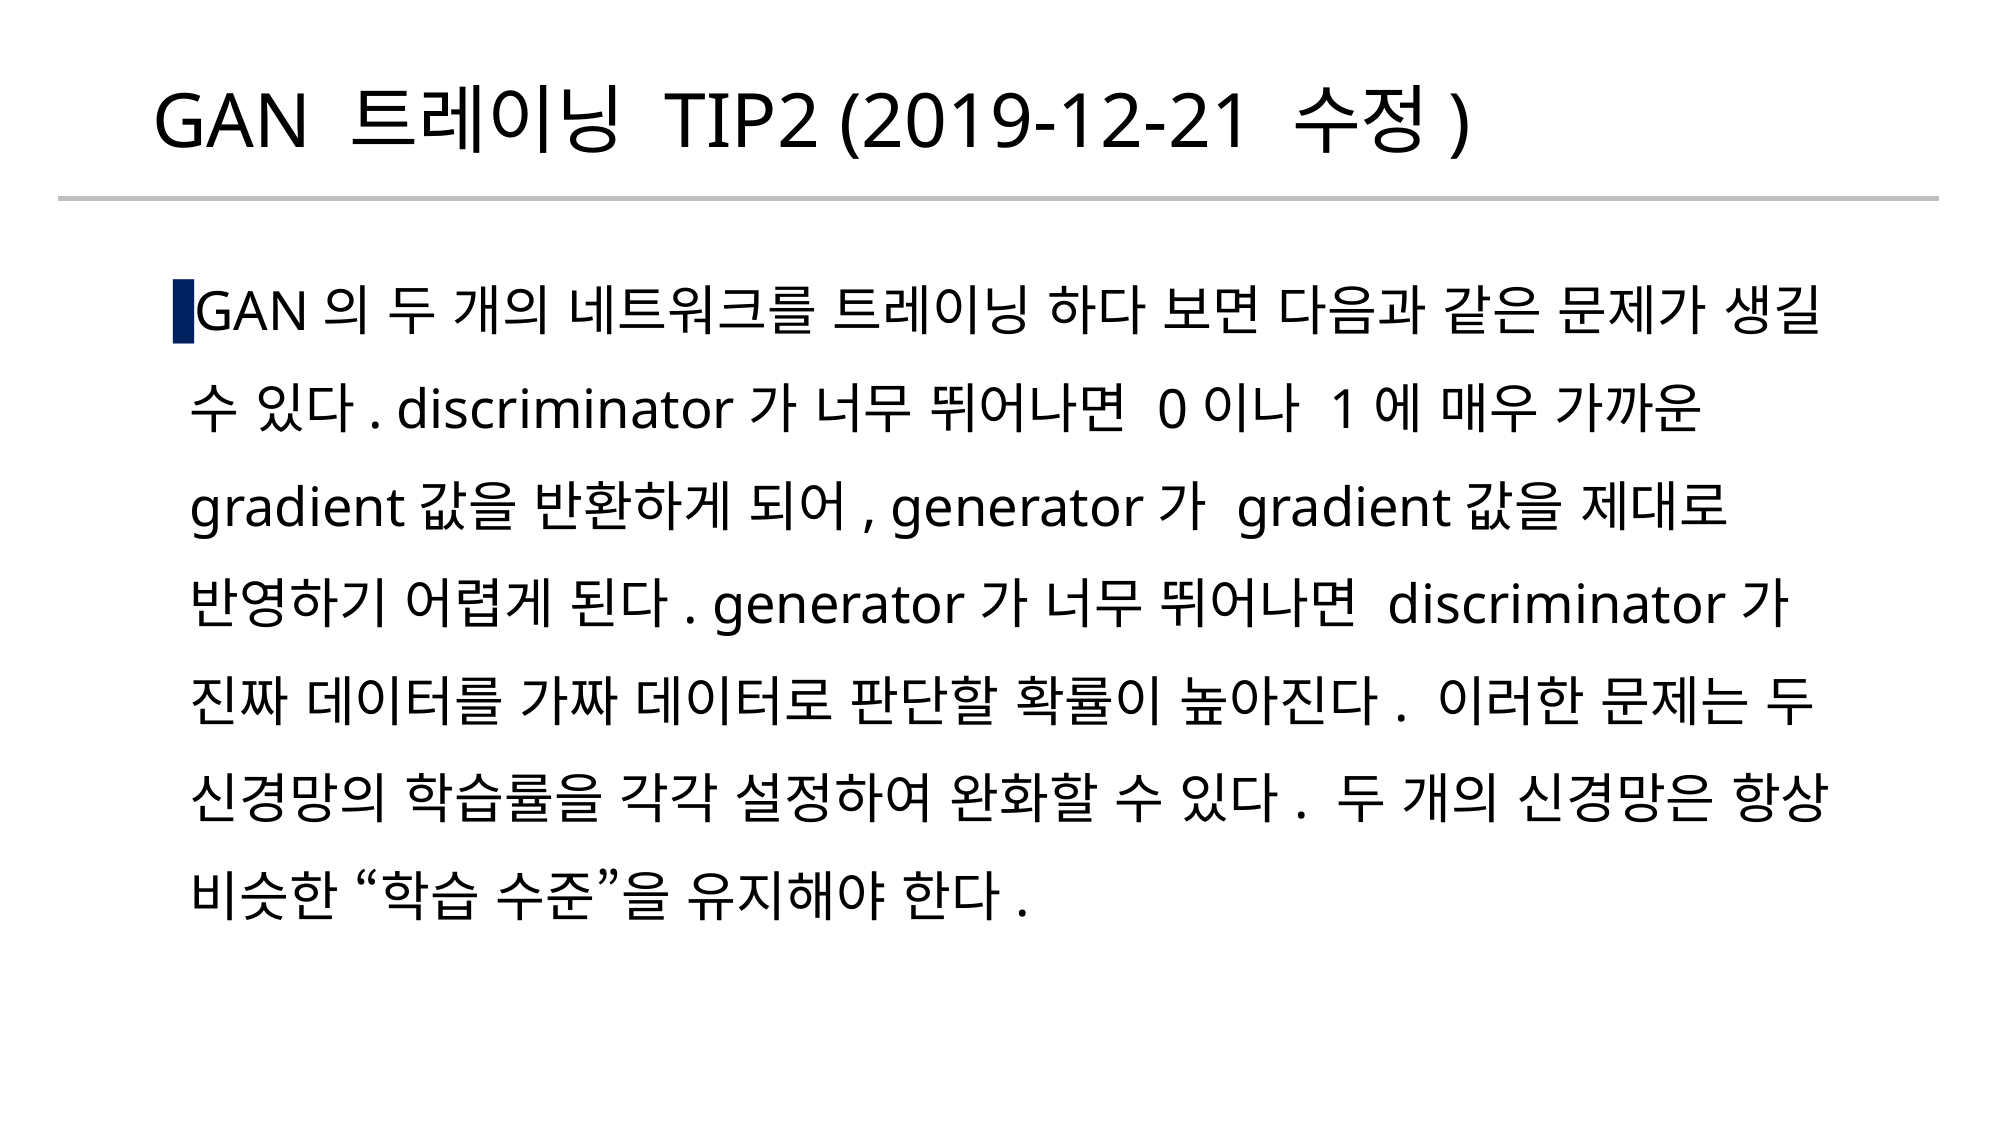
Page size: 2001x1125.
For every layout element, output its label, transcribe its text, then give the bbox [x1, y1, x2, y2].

list GAN의 두 개의 네트워크를 트레이닝 하다 보면 다음과 같은 문제가 생길 수 있다. discriminator가 너무 뛰어나면 0이나 1에 매우 가까운 gradient값을 반환하게 되어, generator가 gradient값을 제대로 반영하기 어렵게 된다. generator가 너무 뛰어나면 discriminator가 진짜 데이터를 가짜 데이터로 판단할 확률이 높아진다. 이러한 문제는 두 신경망의 학습률을 각각 설정하여 완화할 수 있다. 두 개의 신경망은 항상 비슷한 “학습 수준”을 유지해야 한다. [137, 236, 1893, 1125]
title GAN 트레이닝 TIP2 (2019-12-21 수정) [137, 59, 1863, 187]
